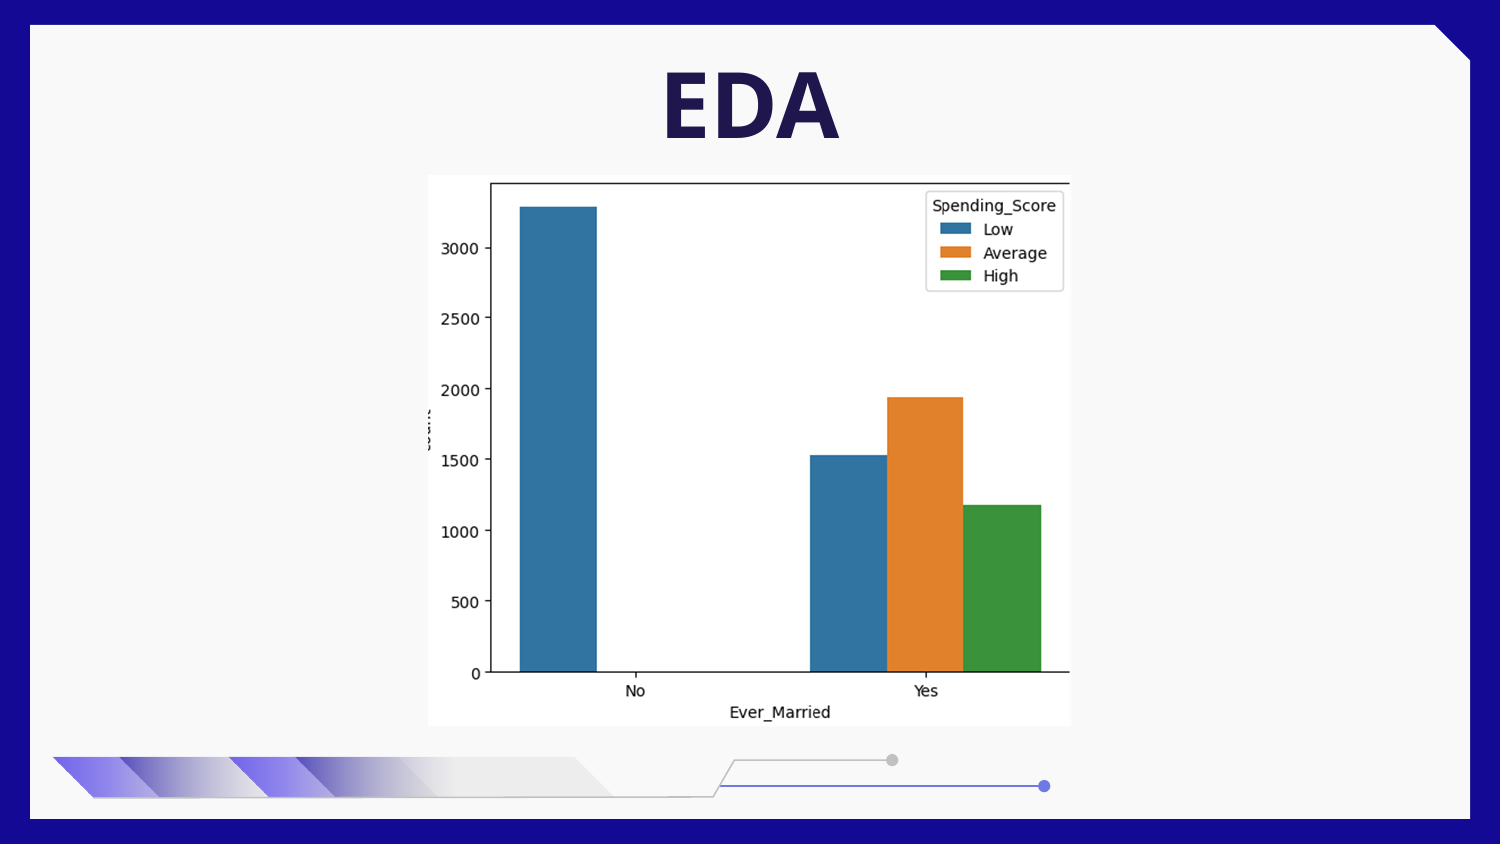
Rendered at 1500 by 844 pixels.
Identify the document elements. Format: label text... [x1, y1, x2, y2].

picture [428, 175, 1072, 727]
picture [45, 755, 627, 824]
text_box EDA [0, 23, 1500, 165]
